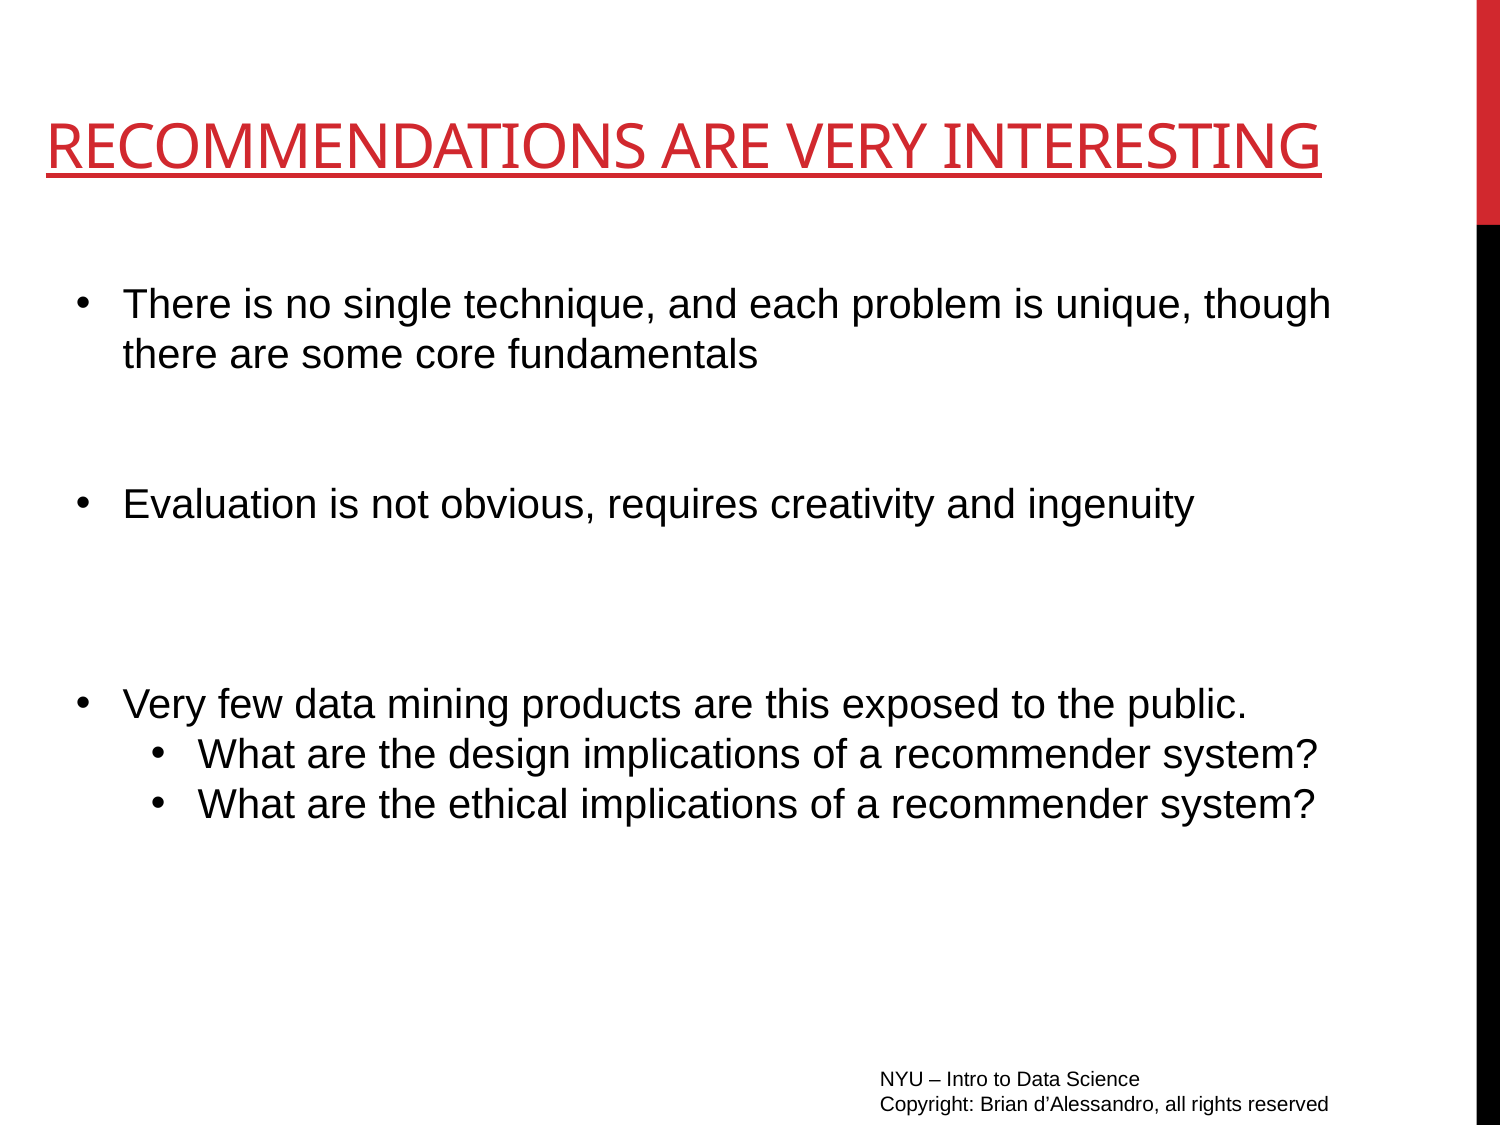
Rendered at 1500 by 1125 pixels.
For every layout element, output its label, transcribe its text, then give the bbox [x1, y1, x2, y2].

title Recommendations are very interesting [30, 93, 1338, 189]
text_box There is no single technique, and each problem is unique, though there are some core fundamentals Evaluation is not obvious, requires creativity and ingenuity Very few data mining products are this exposed to the public. What are the design implications of a recommender system? What are the ethical implications of a recommender system? [61, 269, 1400, 835]
